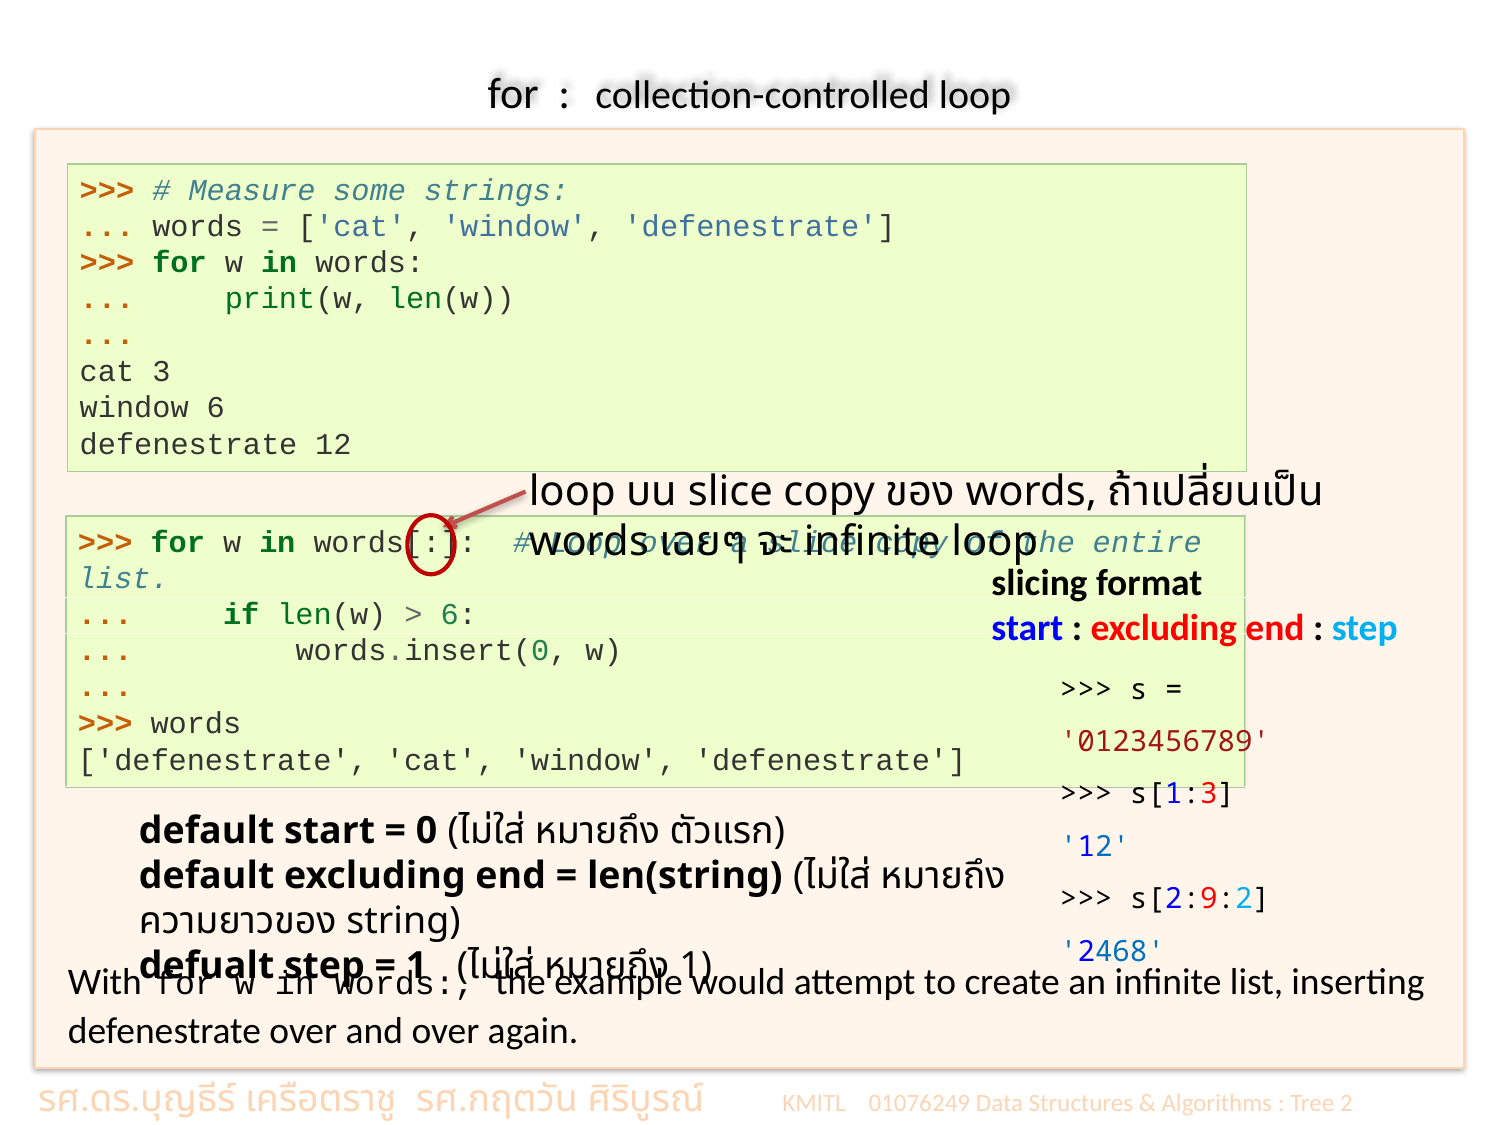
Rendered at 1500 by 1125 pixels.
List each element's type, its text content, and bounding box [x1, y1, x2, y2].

text_box loop บน slice copy ของ words, ถ้าเปลี่ยนเป็น words เฉยๆ จะ infinite loop [513, 456, 1459, 572]
picture [66, 163, 1250, 473]
text_box >>> s = '0123456789' >>> s[1:3] '12' >>> s[2:9:2] '2468' [1045, 656, 1412, 975]
text_box With for w in words:, the example would attempt to create an infinite list, inserting defenestrate over and over again. [53, 928, 1459, 1059]
text_box slicing format start : excluding end : step [1254, 572, 1413, 656]
text_box default start = 0 (ไม่ใส่ หมายถึง ตัวแรก) default excluding end = len(string) (ไม่ใส่ หมายถึง ความยาวของ string) defualt step = 1 (ไม่ใส่ หมายถึง 1) [123, 798, 1046, 994]
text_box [442, 491, 526, 528]
picture [64, 514, 1248, 789]
title for : collection-controlled loop [35, 45, 1465, 128]
